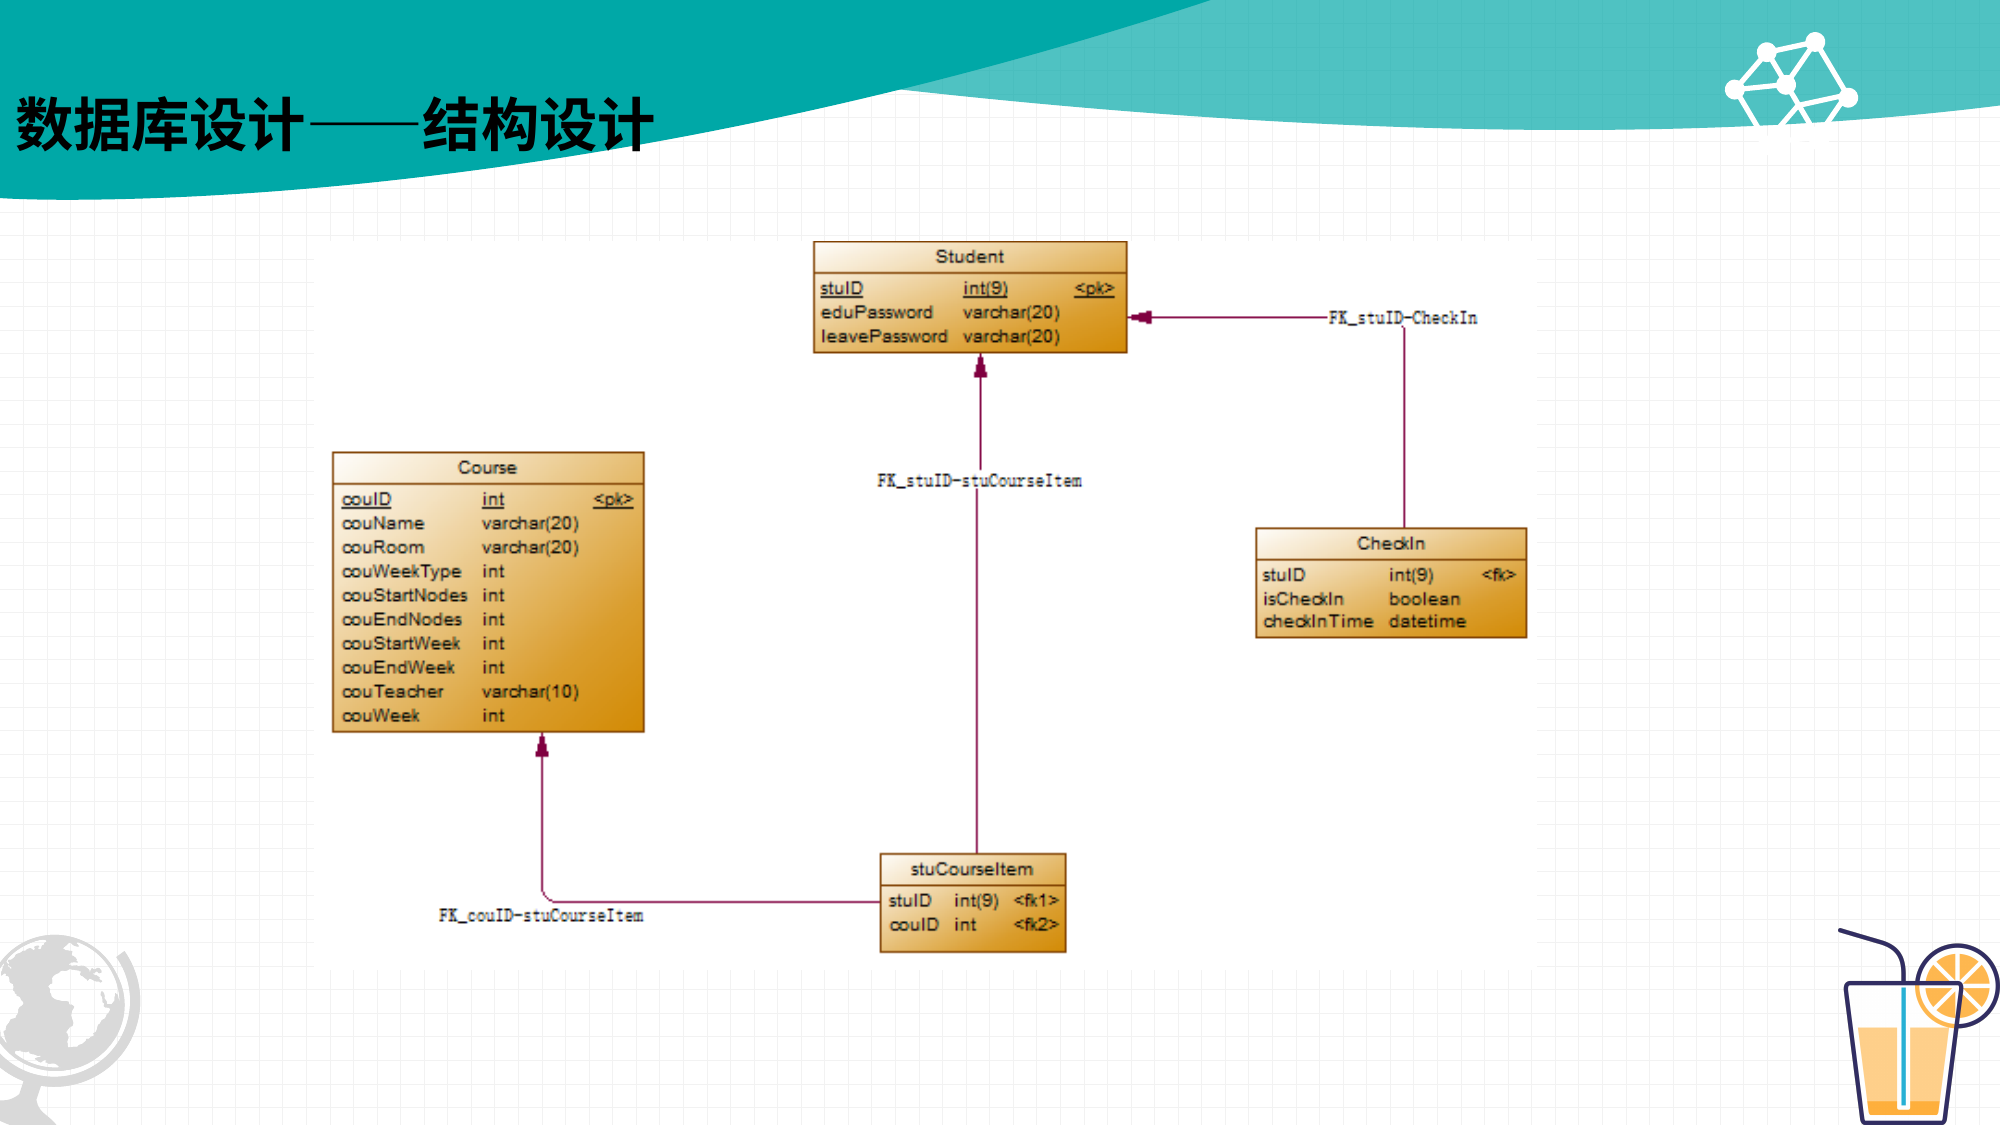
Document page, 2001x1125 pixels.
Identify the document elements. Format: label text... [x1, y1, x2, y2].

title 数据库设计——结构设计 [0, 0, 1780, 167]
picture [314, 241, 1537, 970]
picture [1838, 928, 2000, 1125]
